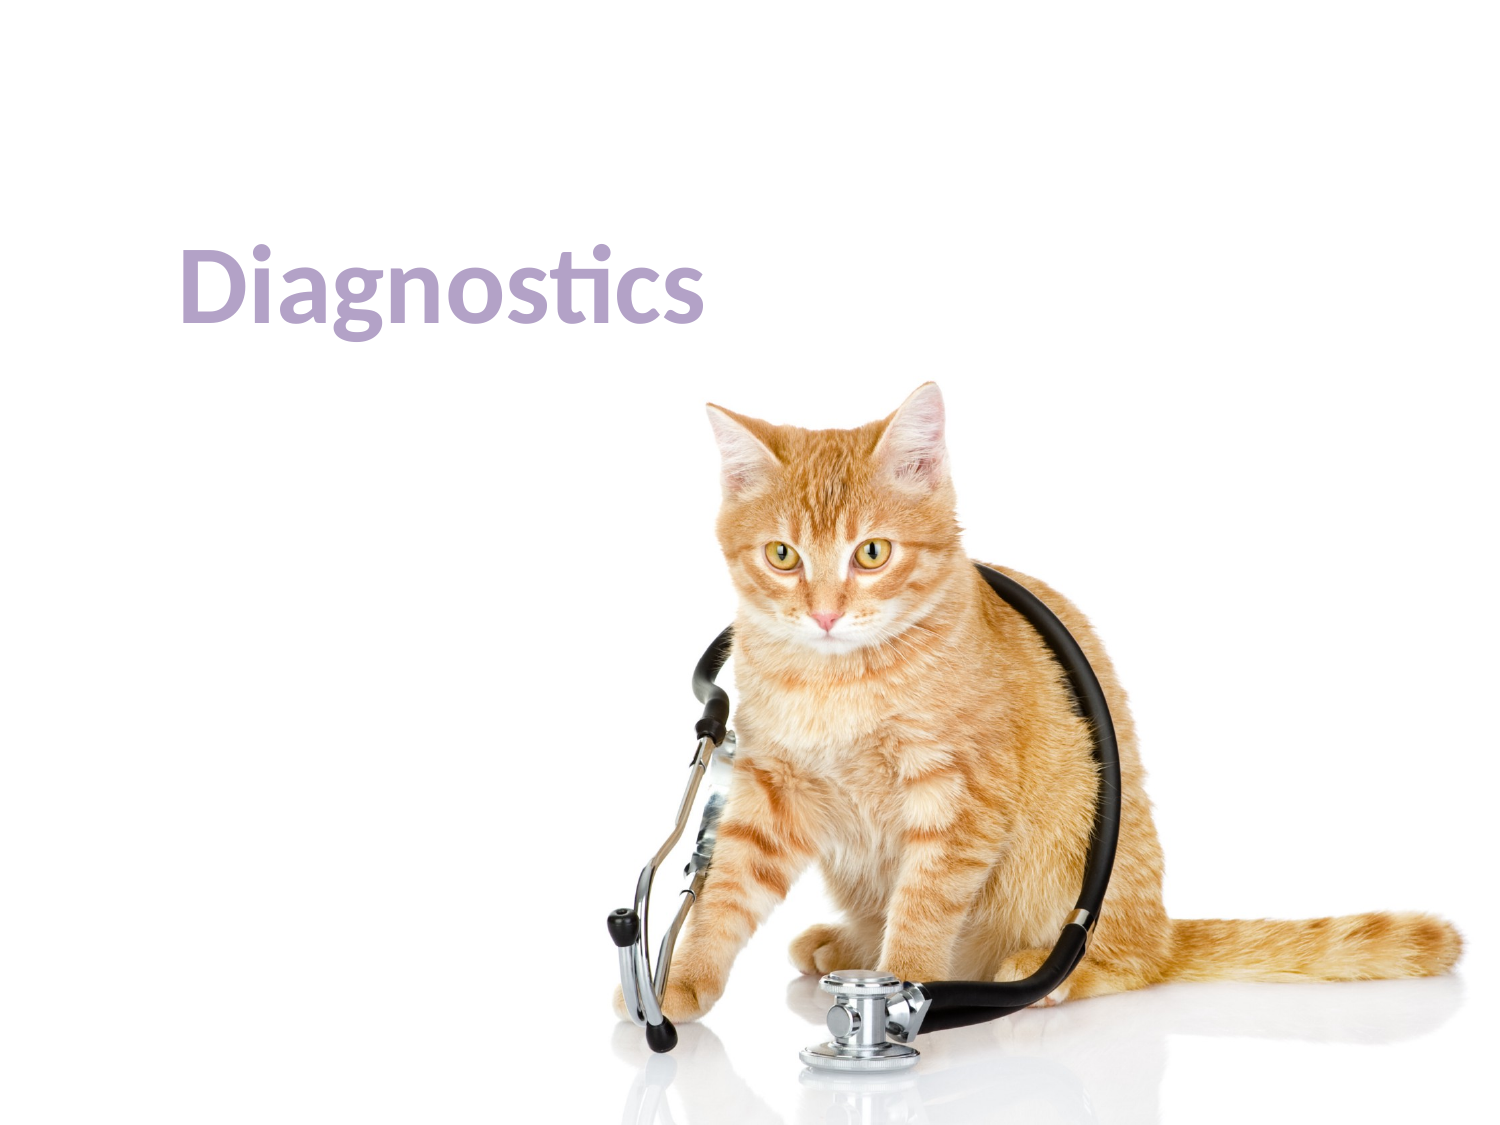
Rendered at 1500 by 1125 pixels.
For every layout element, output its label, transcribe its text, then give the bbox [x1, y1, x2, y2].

text_box Diagnostics [162, 203, 723, 354]
picture [418, 279, 1492, 1125]
